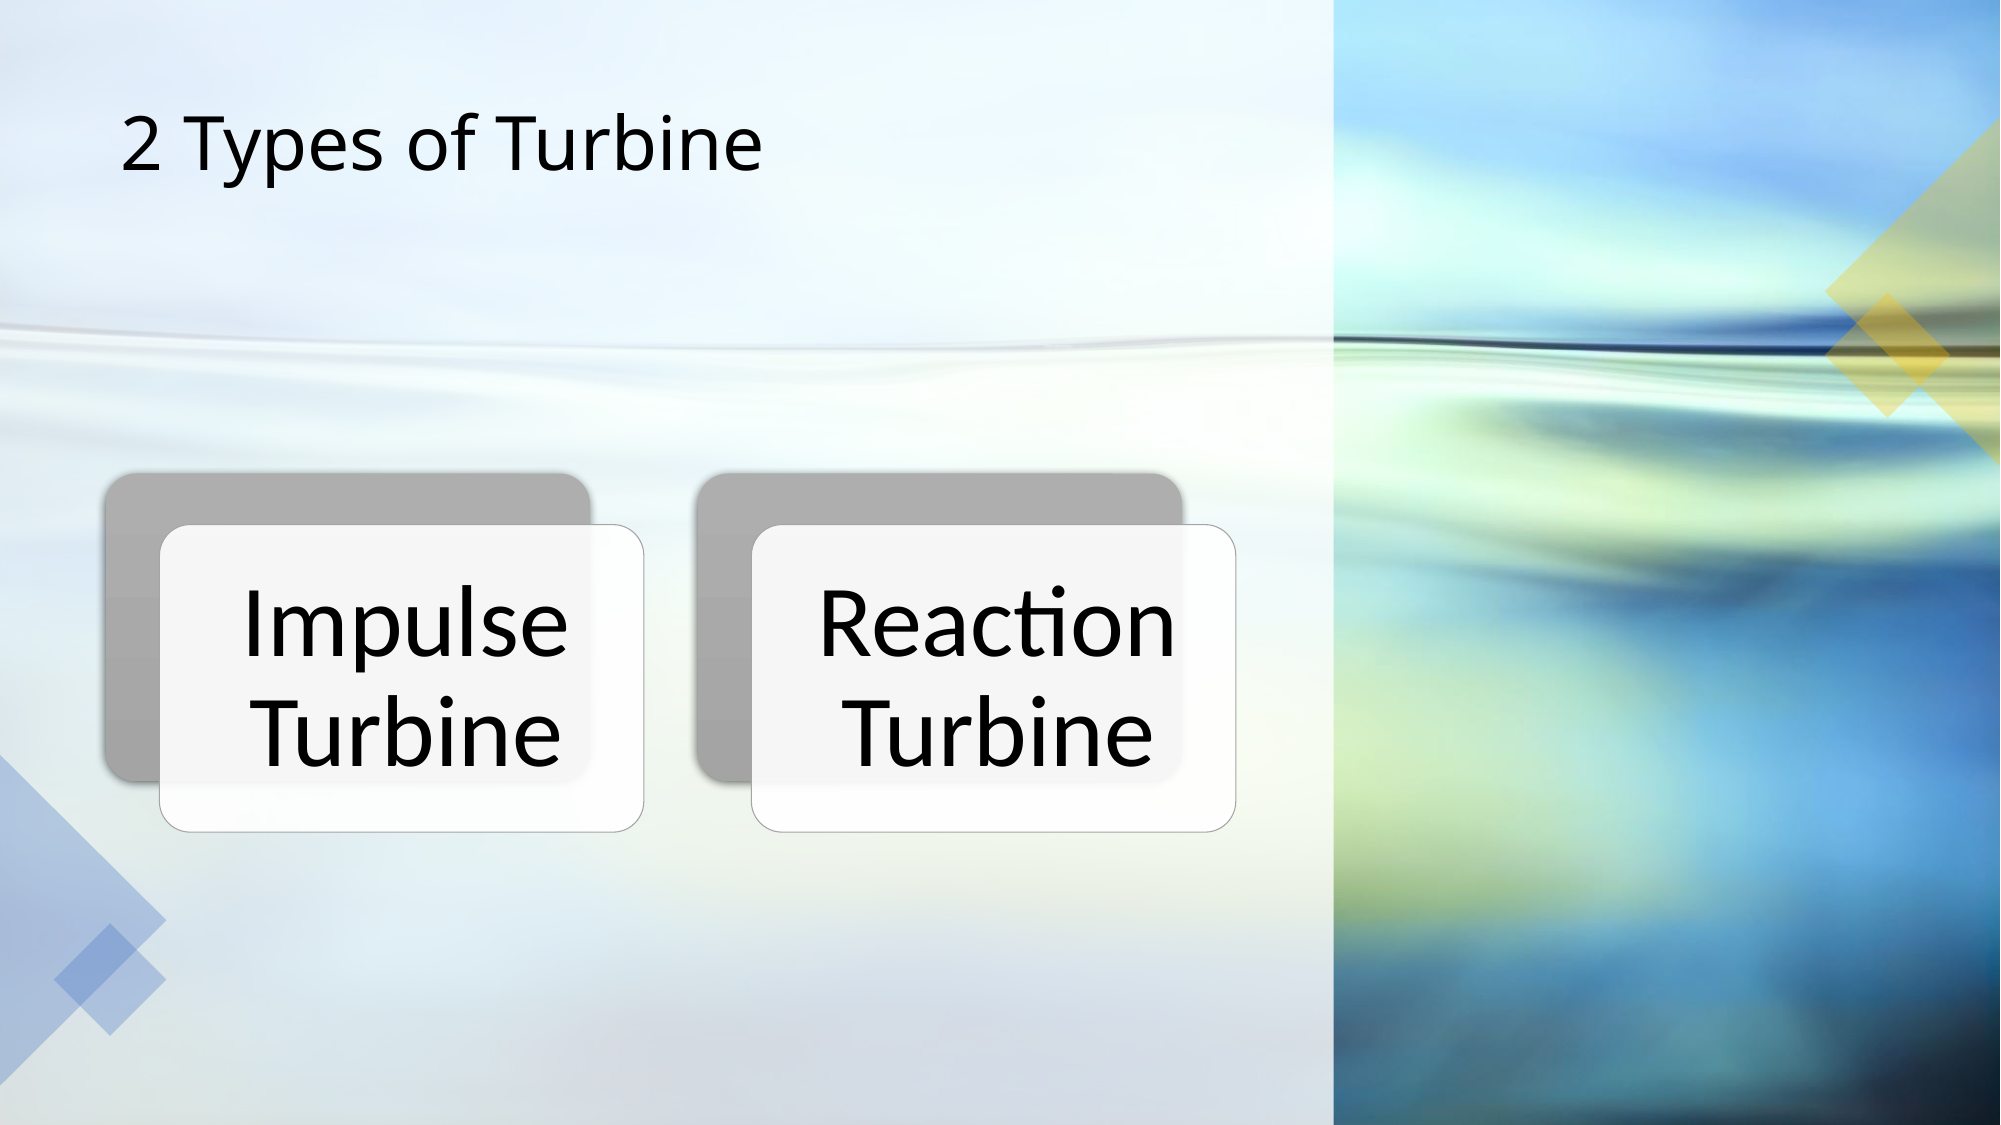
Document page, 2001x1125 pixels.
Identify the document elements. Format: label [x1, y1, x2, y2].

list [105, 292, 1236, 1014]
text_box [1824, 116, 2000, 466]
picture [0, 0, 2000, 1125]
